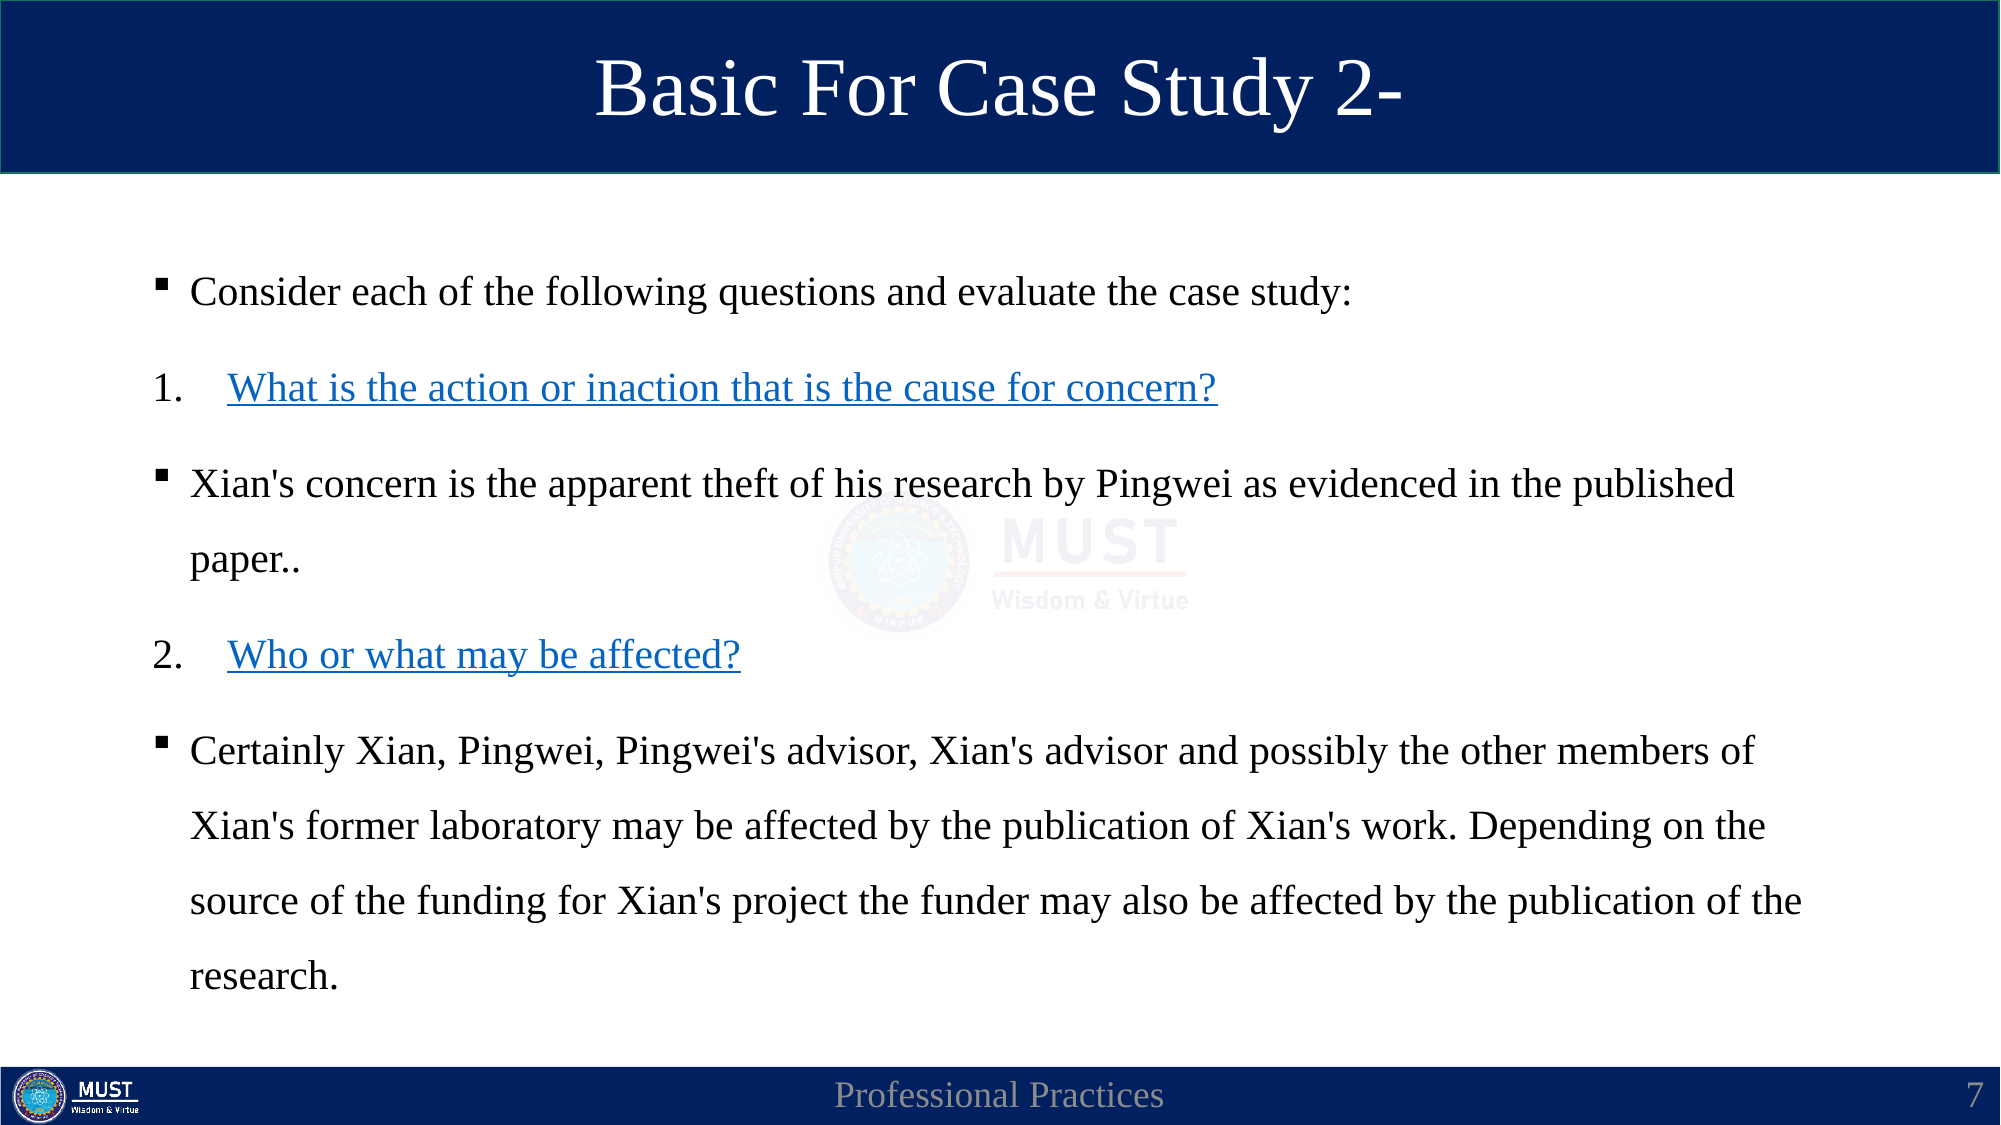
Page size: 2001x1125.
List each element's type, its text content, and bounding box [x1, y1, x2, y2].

text_box [139, 1066, 2000, 1125]
list Consider each of the following questions and evaluate the case study: What is the action or inaction that is the cause for concern? Xian's concern is the apparent theft of his research by Pingwei as evidenced in the published paper.. Who or what may be affected? Certainly Xian, Pingwei, Pingwei's advisor, Xian's advisor and possibly the other members of Xian's former laboratory may be affected by the publication of Xian's work. Depending on the source of the funding for Xian's project the funder may also be affected by the publication of the research. [137, 231, 1863, 946]
picture [9, 1066, 139, 1125]
title Basic For Case Study 2- [137, 2, 1863, 176]
text_box [0, 0, 2000, 174]
slide_number 7 [1549, 1062, 2000, 1123]
text_box [0, 1066, 9, 1125]
footer Professional Practices [662, 1062, 1338, 1123]
